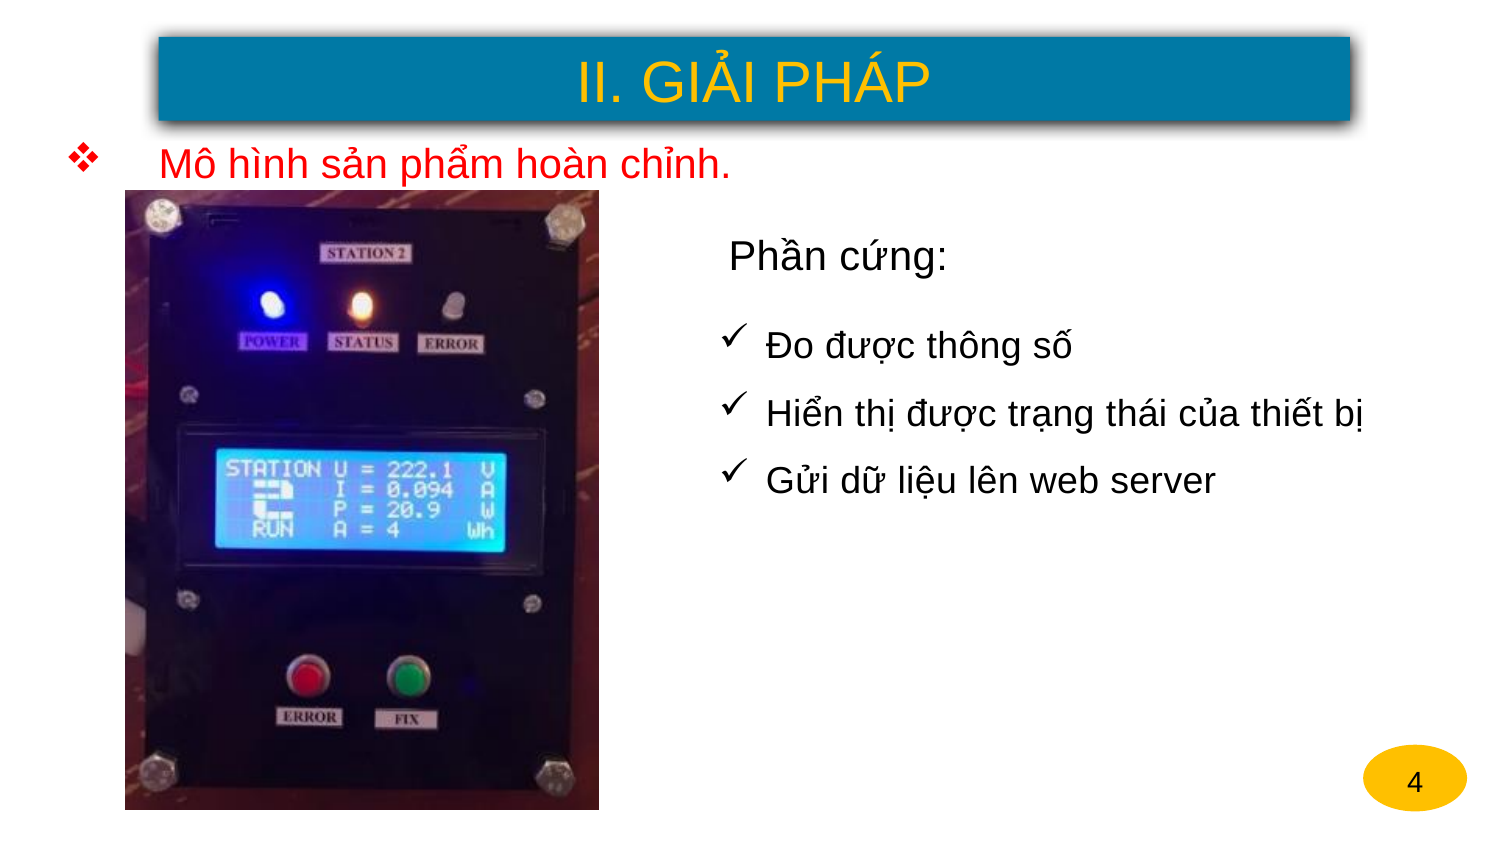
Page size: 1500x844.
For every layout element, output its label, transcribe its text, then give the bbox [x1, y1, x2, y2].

text_box Đo được thông số Hiển thị được trạng thái của thiết bị Gửi dữ liệu lên web server [704, 291, 1402, 576]
picture [124, 189, 599, 810]
text_box 4 [1365, 746, 1465, 810]
text_box Mô hình sản phẩm hoàn chỉnh. [50, 129, 925, 195]
text_box II. GIẢI PHÁP [158, 36, 1350, 121]
text_box Phần cứng: [713, 196, 964, 287]
